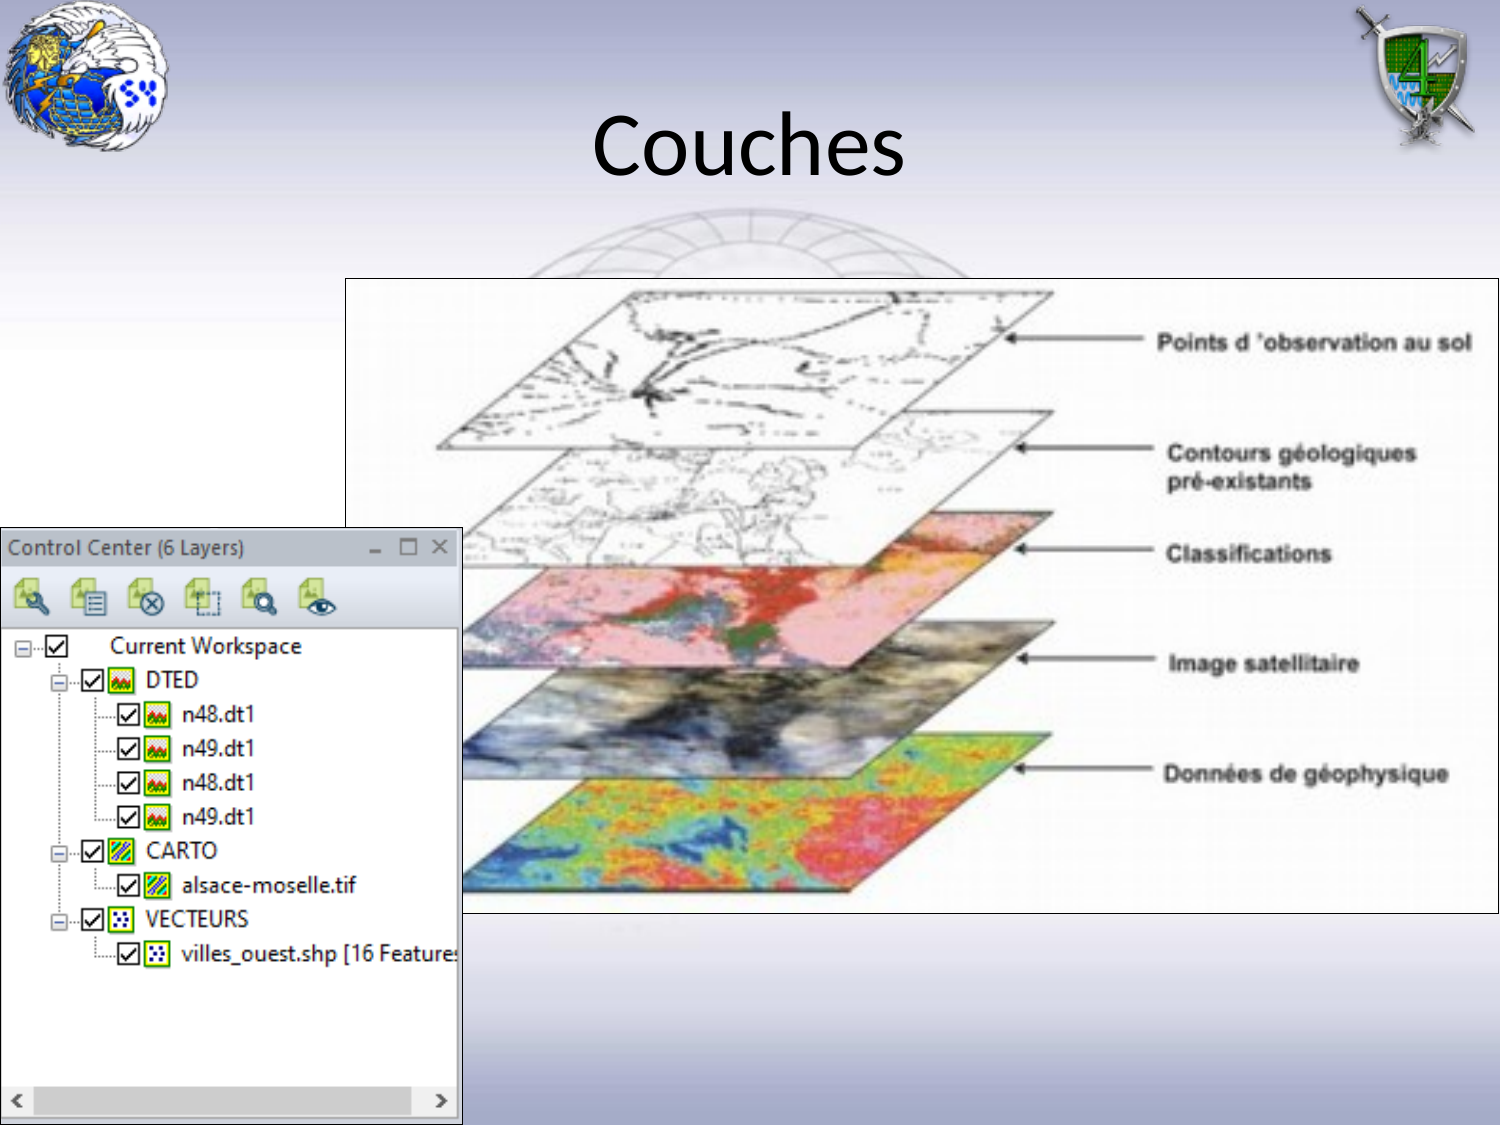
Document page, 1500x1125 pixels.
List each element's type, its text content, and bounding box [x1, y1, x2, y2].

title Couches [75, 45, 1425, 233]
picture [0, 0, 1500, 1125]
